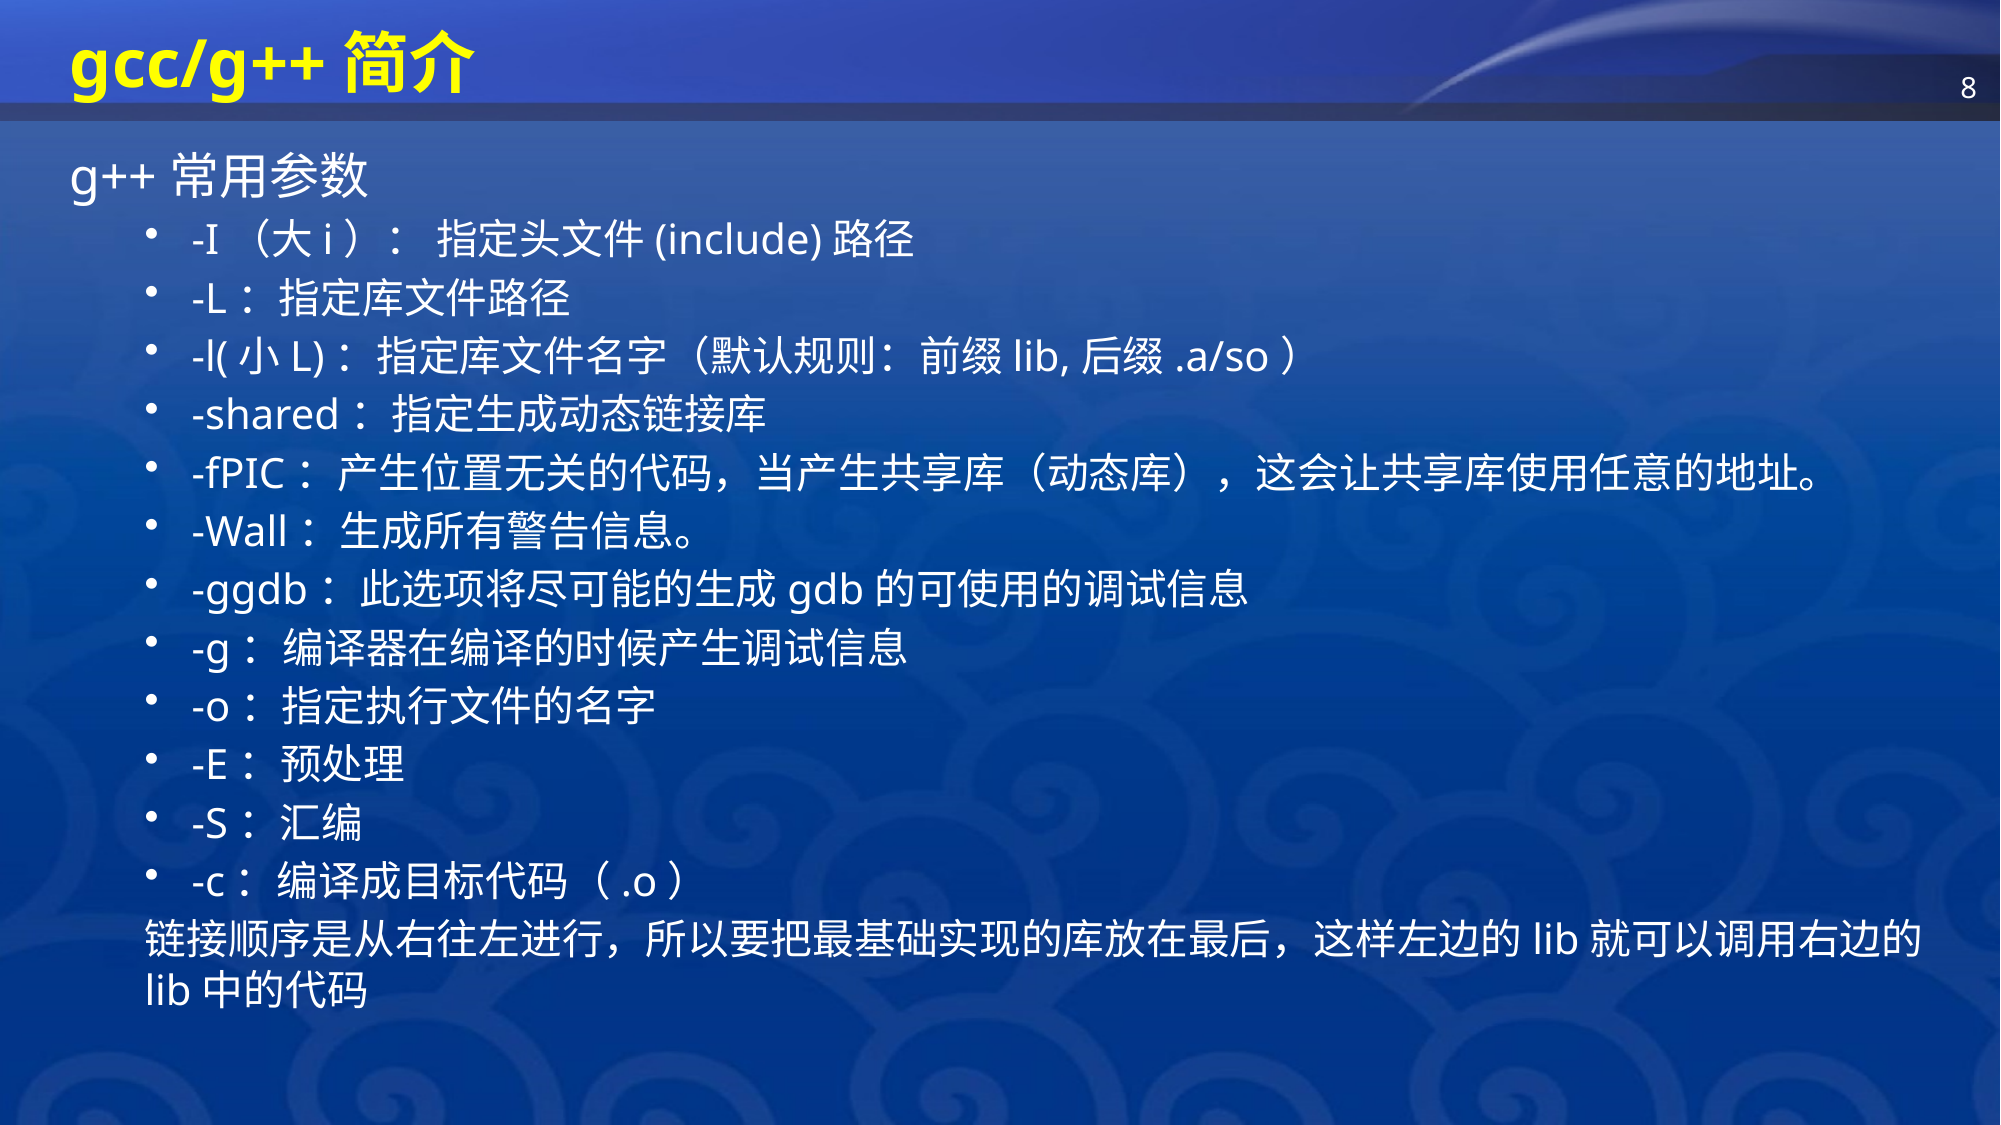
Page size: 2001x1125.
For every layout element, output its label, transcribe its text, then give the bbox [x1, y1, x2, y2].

list g++常用参数 -I（大i）： 指定头文件(include)路径 -L：指定库文件路径 -l(小L)：指定库文件名字（默认规则：前缀lib,后缀.a/so） -shared：指定生成动态链接库 -fPIC：产生位置无关的代码，当产生共享库（动态库），这会让共享库使用任意的地址。 -Wall：生成所有警告信息。 -ggdb：此选项将尽可能的生成gdb的可使用的调试信息 -g：编译器在编译的时候产生调试信息 -o：指定执行文件的名字 -E：预处理 -S：汇编 -c：编译成目标代码（.o） 链接顺序是从右往左进行，所以要把最基础实现的库放在最后，这样左边的lib就可以调用右边的lib中的代码 [54, 137, 1945, 1047]
title gcc/g++简介 [54, 0, 1945, 121]
picture [0, 0, 2000, 1125]
